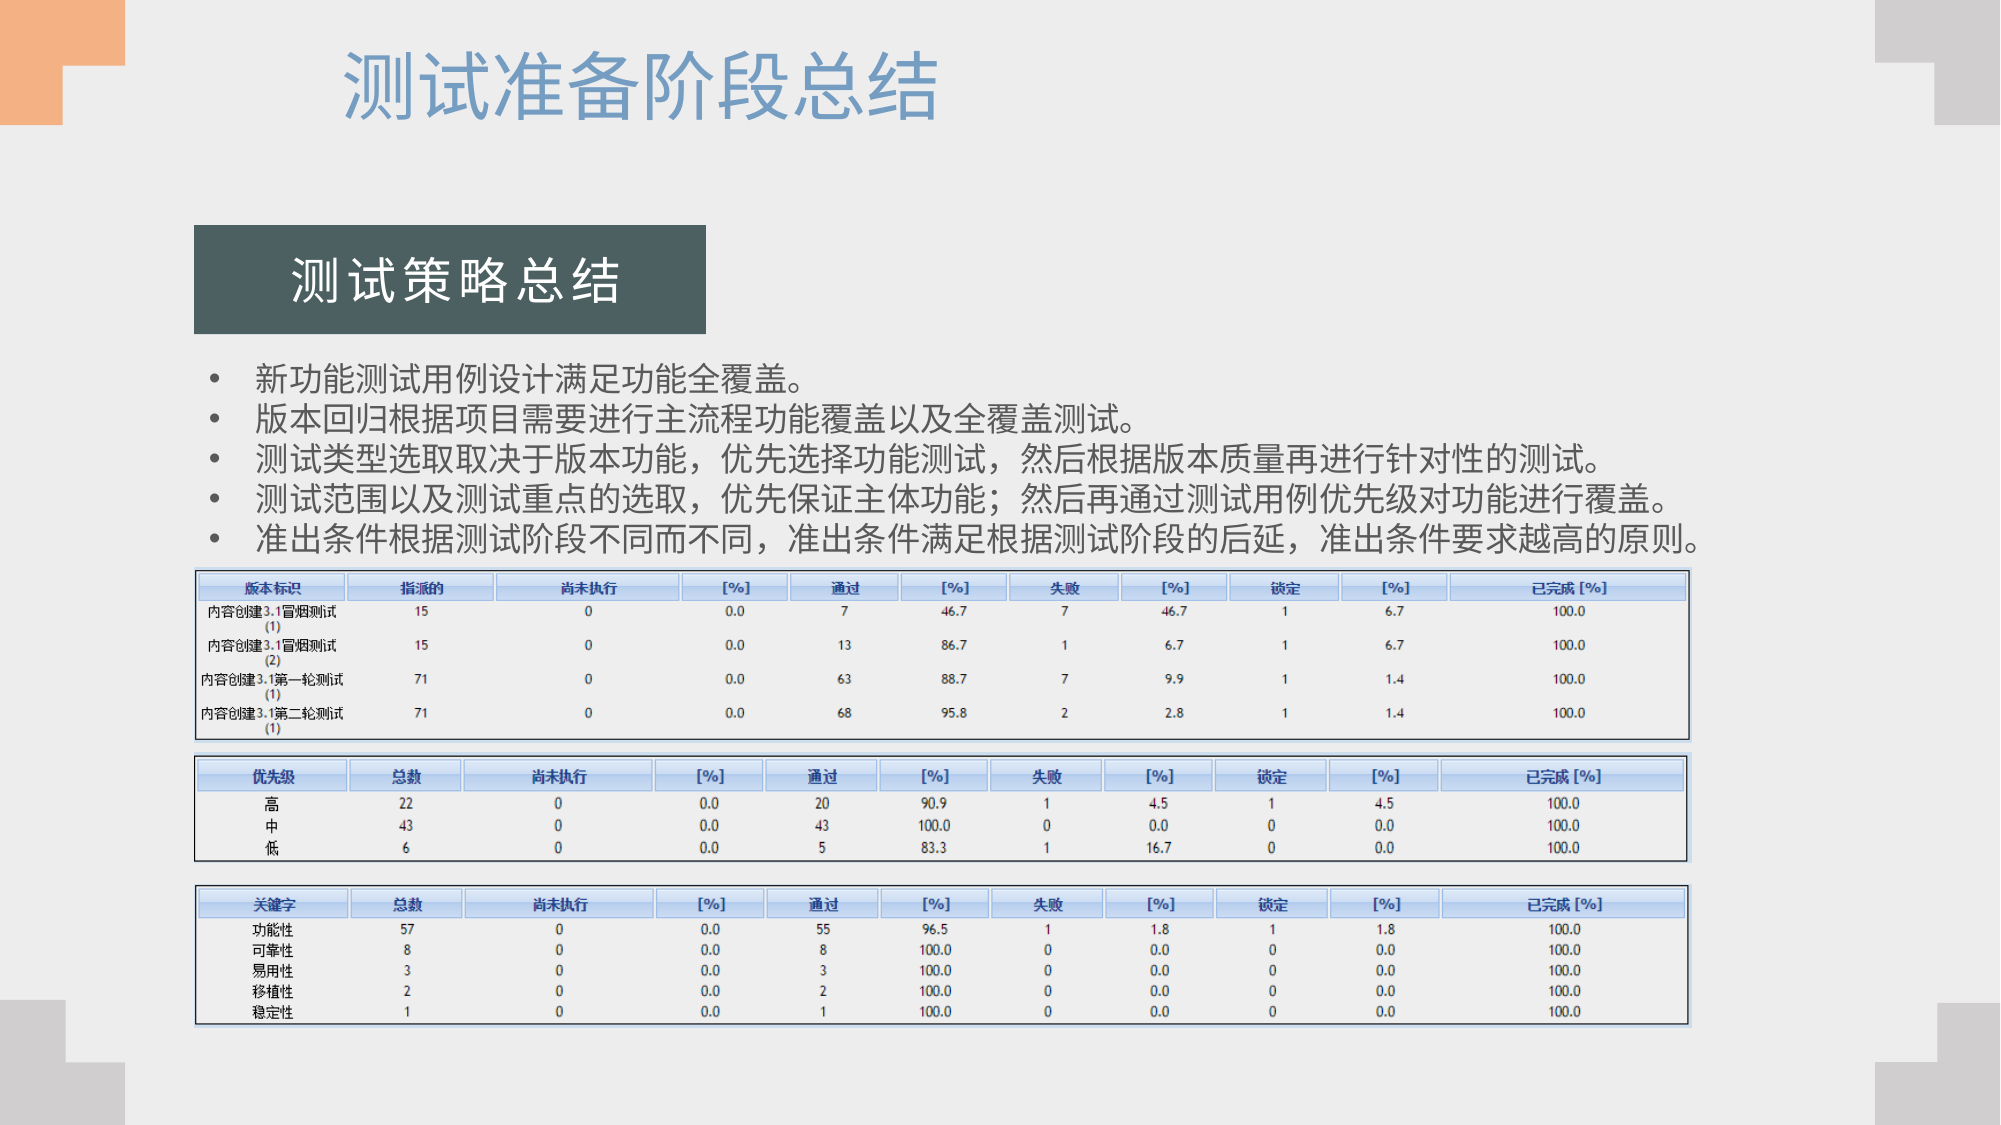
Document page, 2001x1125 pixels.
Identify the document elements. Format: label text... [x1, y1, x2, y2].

text_box [194, 225, 706, 335]
picture [194, 752, 1692, 863]
text_box 新功能测试用例设计满足功能全覆盖。 版本回归根据项目需要进行主流程功能覆盖以及全覆盖测试。 测试类型选取取决于版本功能，优先选择功能测试，然后根据版本质量再进行针对性的测试。 测试范围以及测试重点的选取，优先保证主体功能；然后再通过测试用例优先级对功能进行覆盖。 准出条件根据测试阶段不同而不同，准出条件满足根据测试阶段的后延，准出条件要求越高的原则。 [194, 350, 1819, 566]
picture [194, 567, 1692, 743]
text_box 测试策略总结 [275, 241, 637, 317]
picture [194, 884, 1692, 1028]
text_box 测试准备阶段总结 [326, 42, 1674, 143]
